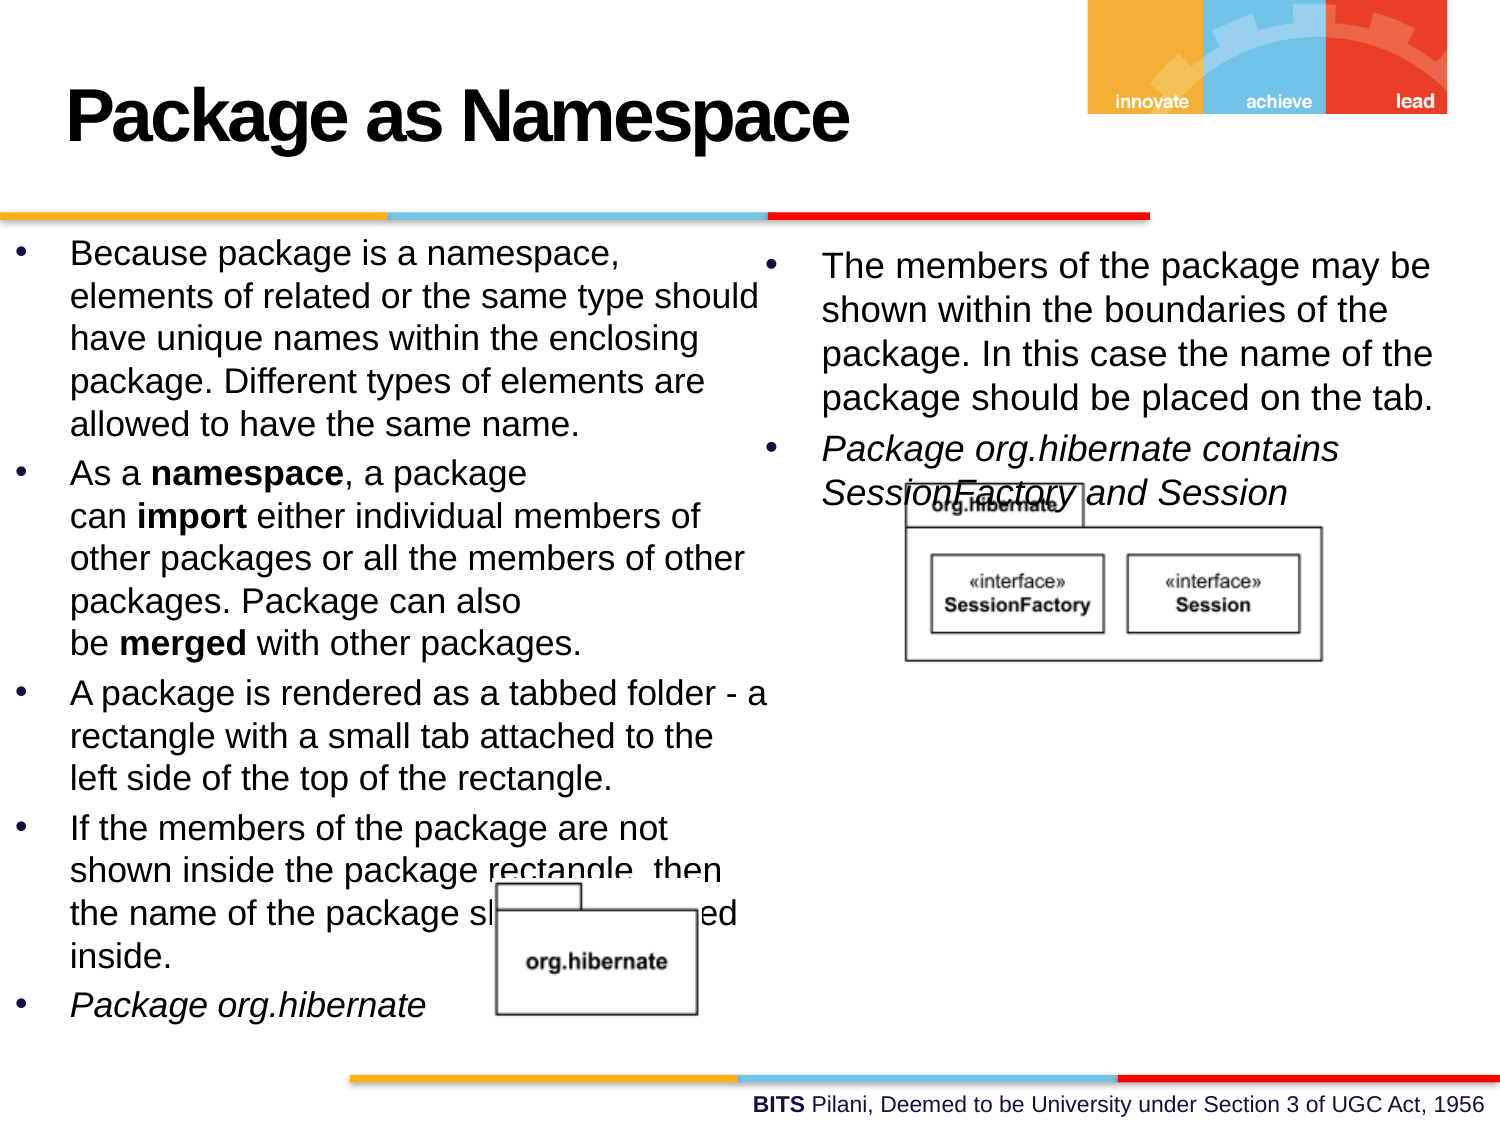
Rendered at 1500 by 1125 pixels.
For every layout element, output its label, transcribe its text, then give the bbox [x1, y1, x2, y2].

list Because package is a namespace, elements of related or the same type should have unique names within the enclosing package. Different types of elements are allowed to have the same name. As a namespace, a package can import either individual members of other packages or all the members of other packages. Package can also be merged with other packages. A package is rendered as a tabbed folder - a rectangle with a small tab attached to the left side of the top of the rectangle. If the members of the package are not shown inside the package rectangle, then the name of the package should be placed inside. Package org.hibernate [0, 222, 786, 1055]
list The members of the package may be shown within the boundaries of the package. In this case the name of the package should be placed on the tab. Package org.hibernate contains SessionFactory and Session [750, 234, 1475, 528]
list Package as Namespace [50, 24, 1088, 213]
picture [491, 878, 702, 1021]
picture [902, 480, 1325, 665]
picture [1087, 0, 1448, 114]
